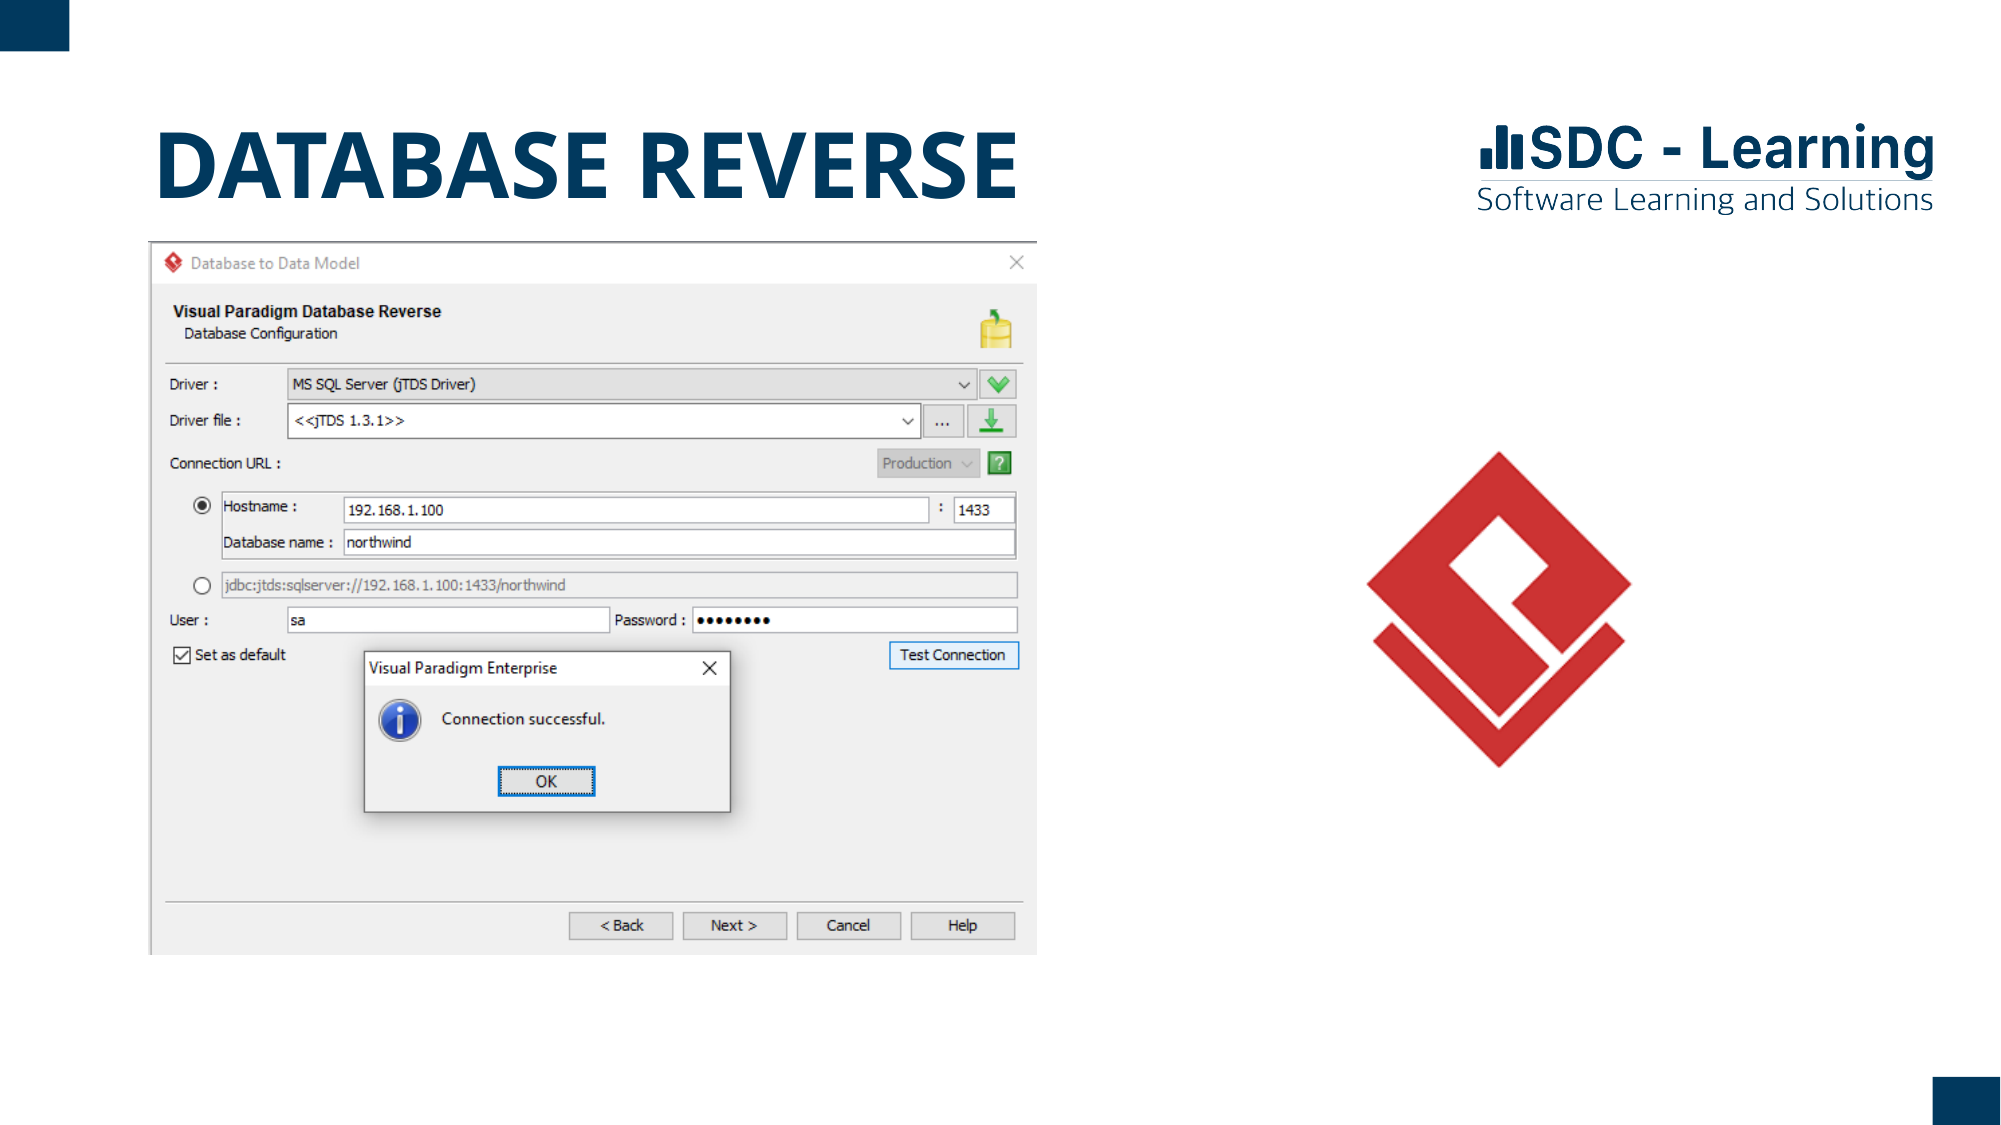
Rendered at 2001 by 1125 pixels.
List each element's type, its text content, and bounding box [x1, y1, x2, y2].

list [148, 241, 1037, 956]
title DATABASE REVERSE [137, 59, 1863, 278]
picture [1339, 438, 1665, 784]
picture [1863, 123, 1933, 215]
